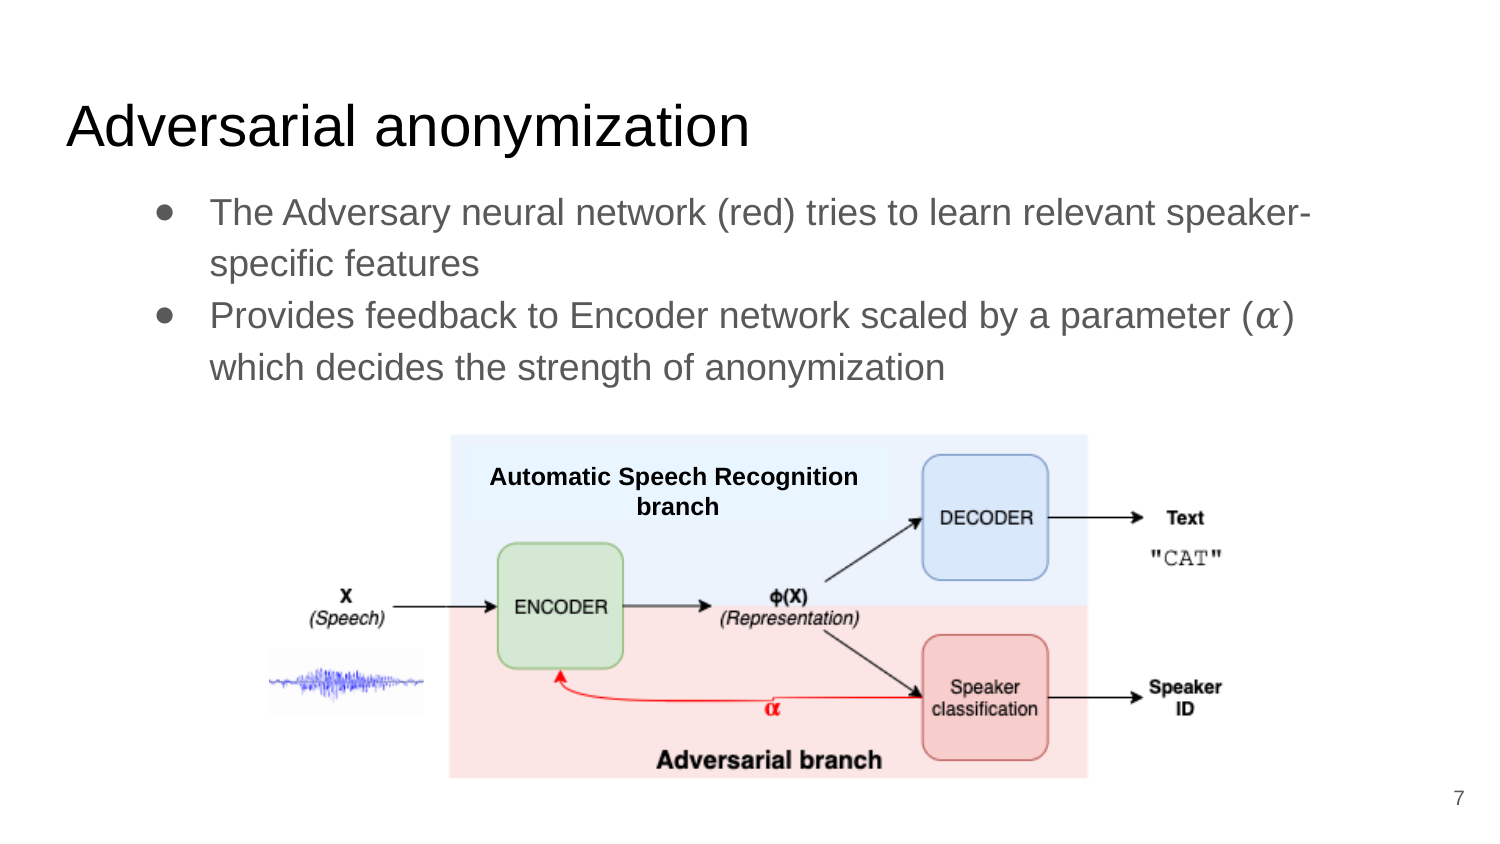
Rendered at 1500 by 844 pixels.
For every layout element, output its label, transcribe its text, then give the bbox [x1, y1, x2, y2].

slide_number ‹#› [1389, 764, 1480, 830]
title Adversarial anonymization [51, 72, 1449, 167]
picture [269, 434, 1231, 780]
list The Adversary neural network (red) tries to learn relevant speaker-specific features Provides feedback to Encoder network scaled by a parameter (𝛼) which decides the strength of anonymization [119, 166, 1381, 537]
